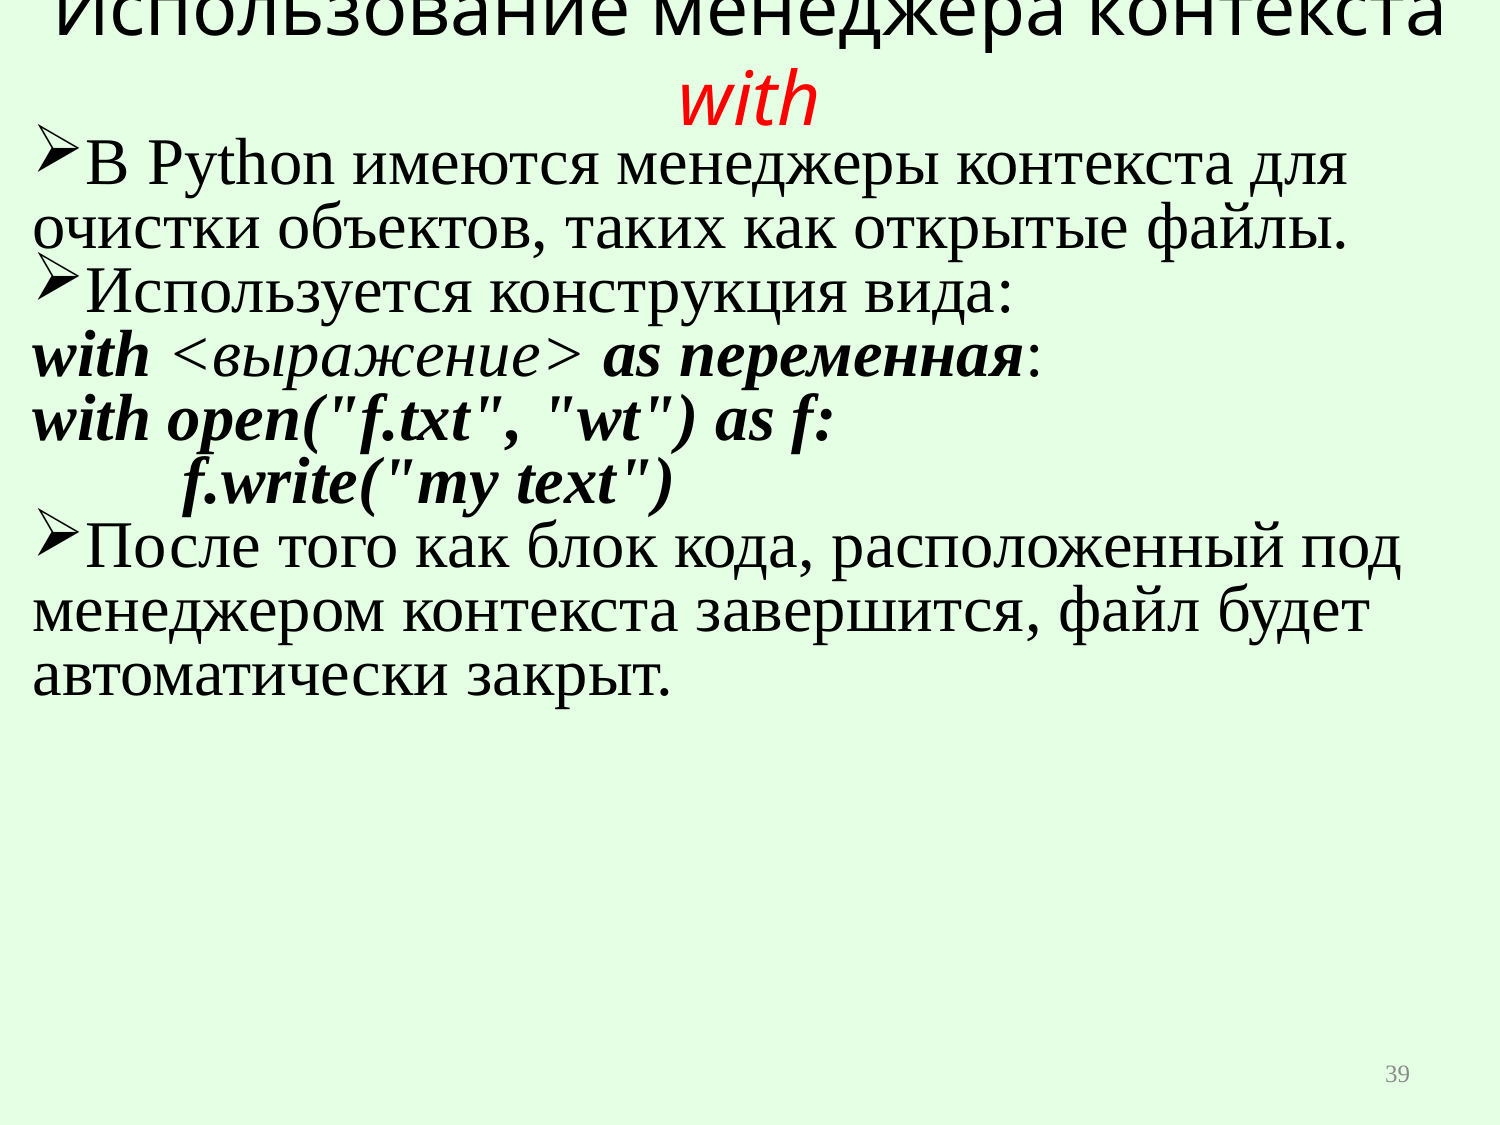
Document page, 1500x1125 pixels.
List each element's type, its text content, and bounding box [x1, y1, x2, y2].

title Использование менеджера контекста with [17, 0, 1483, 102]
list В Python имеются менеджеры контекста для очистки объектов, таких как открытые файлы. Используется конструкция вида: with <выражение> as переменная: with open("f.txt", "wt") as f: f.write("my text") После того как блок кода, расположенный под менеджером контекста завершится, файл будет автоматически закрыт. [17, 125, 1483, 1035]
slide_number 39 [1074, 1042, 1425, 1103]
